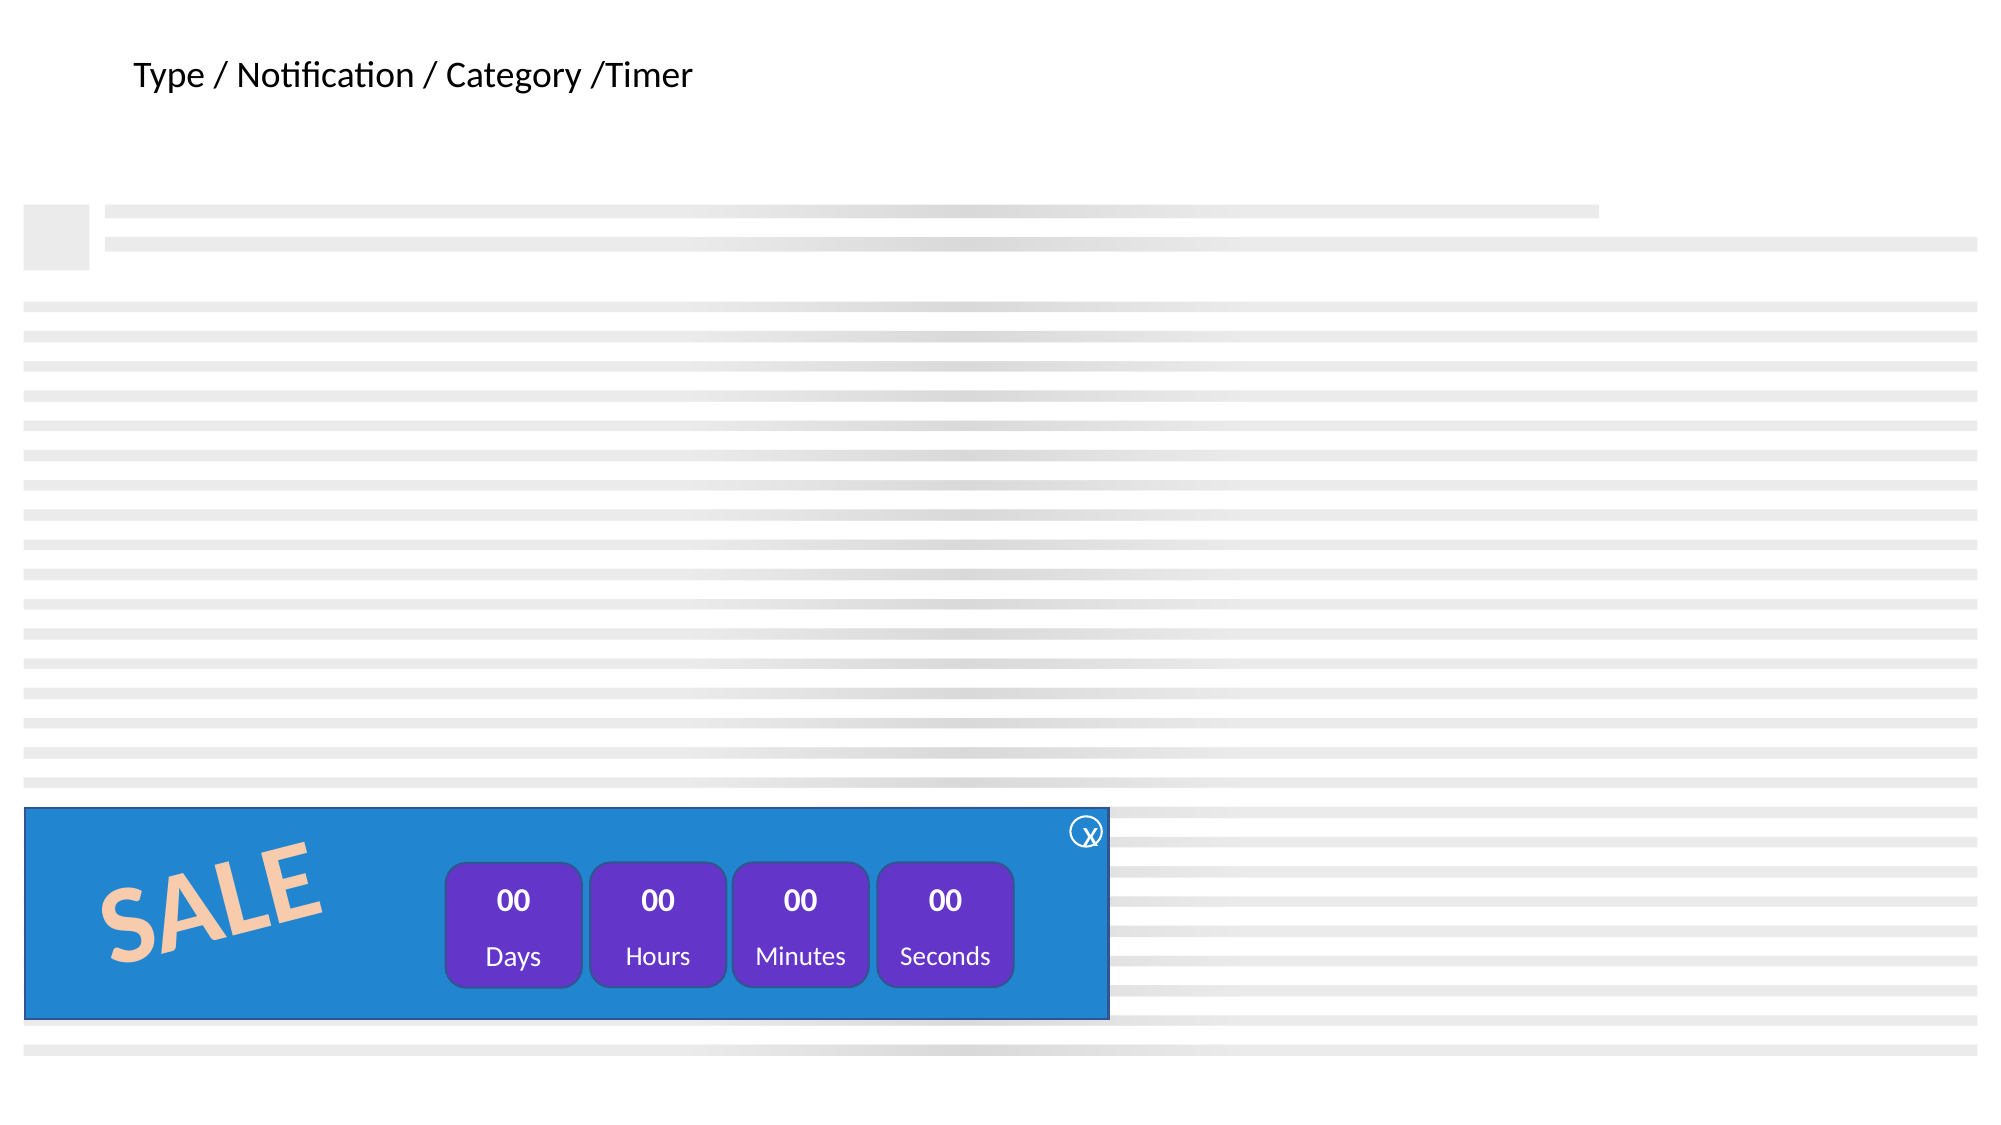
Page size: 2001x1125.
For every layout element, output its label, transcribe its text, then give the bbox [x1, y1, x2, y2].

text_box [6, 189, 1994, 1079]
text_box Type / Notification / Category /Timer [118, 42, 764, 103]
